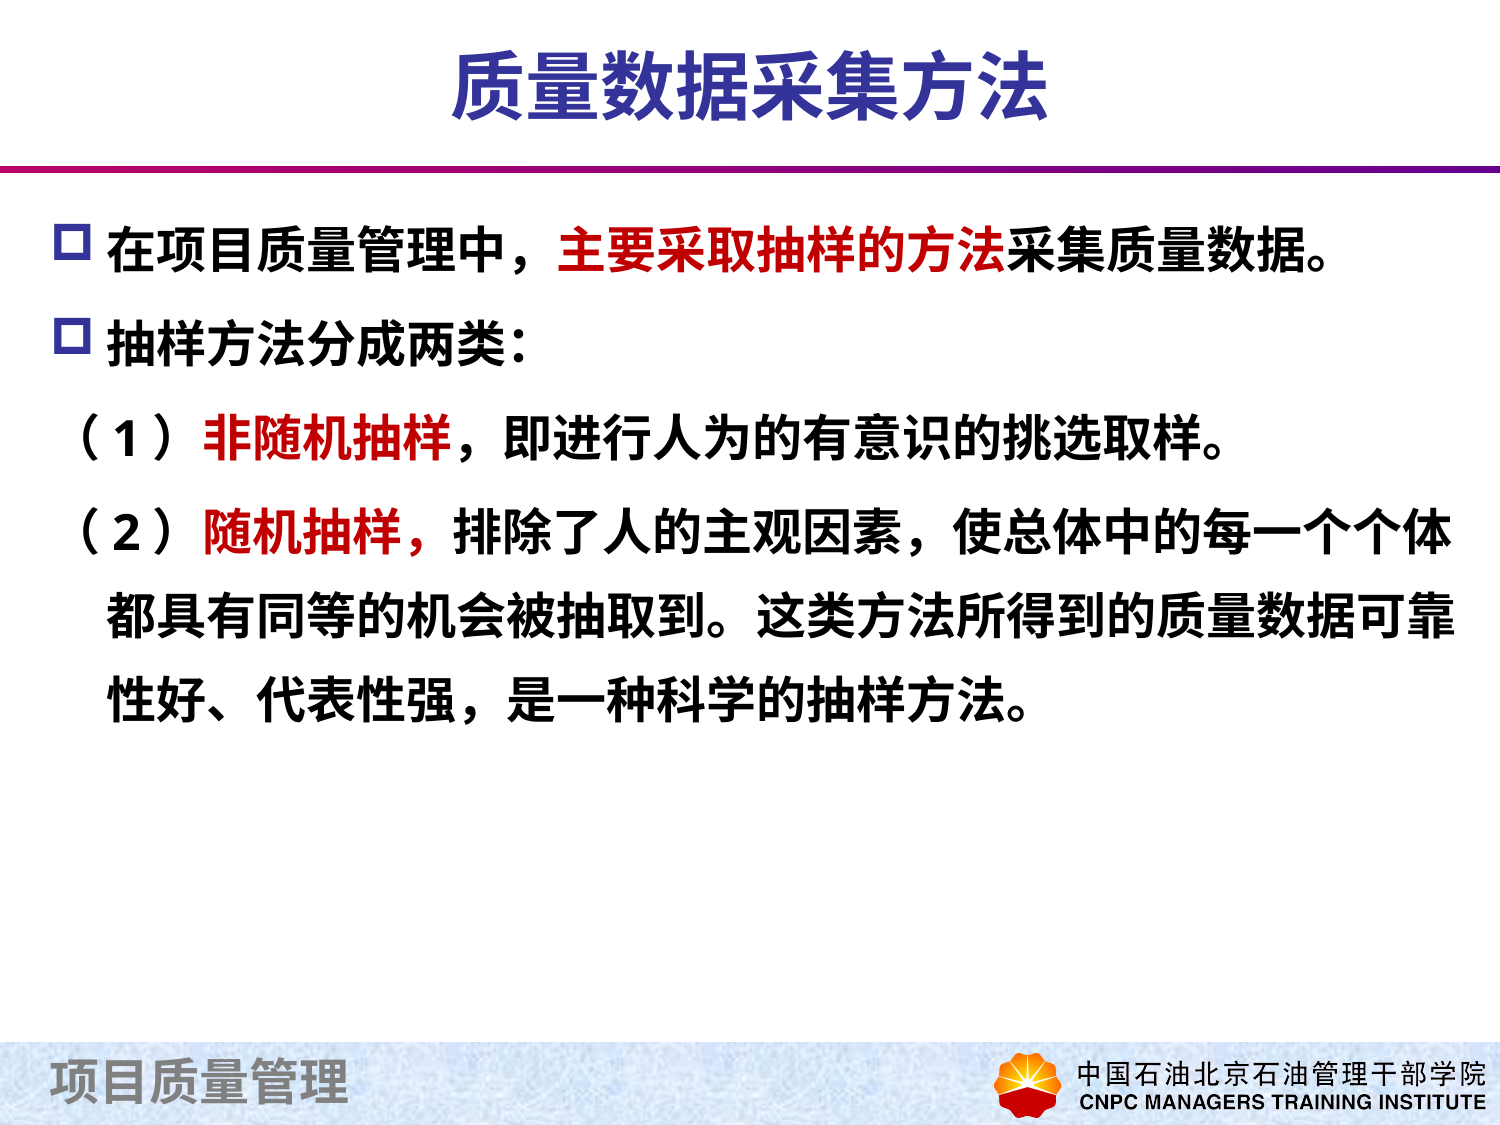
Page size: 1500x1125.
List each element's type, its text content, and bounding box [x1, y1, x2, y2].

picture [0, 1042, 1500, 1125]
title 质量数据采集方法 [76, 7, 1424, 162]
list 在项目质量管理中，主要采取抽样的方法采集质量数据。 抽样方法分成两类： （1）非随机抽样，即进行人为的有意识的挑选取样。 （2）随机抽样，排除了人的主观因素，使总体中的每一个个体都具有同等的机会被抽取到。这类方法所得到的质量数据可靠性好、代表性强，是一种科学的抽样方法。 [34, 187, 1475, 863]
